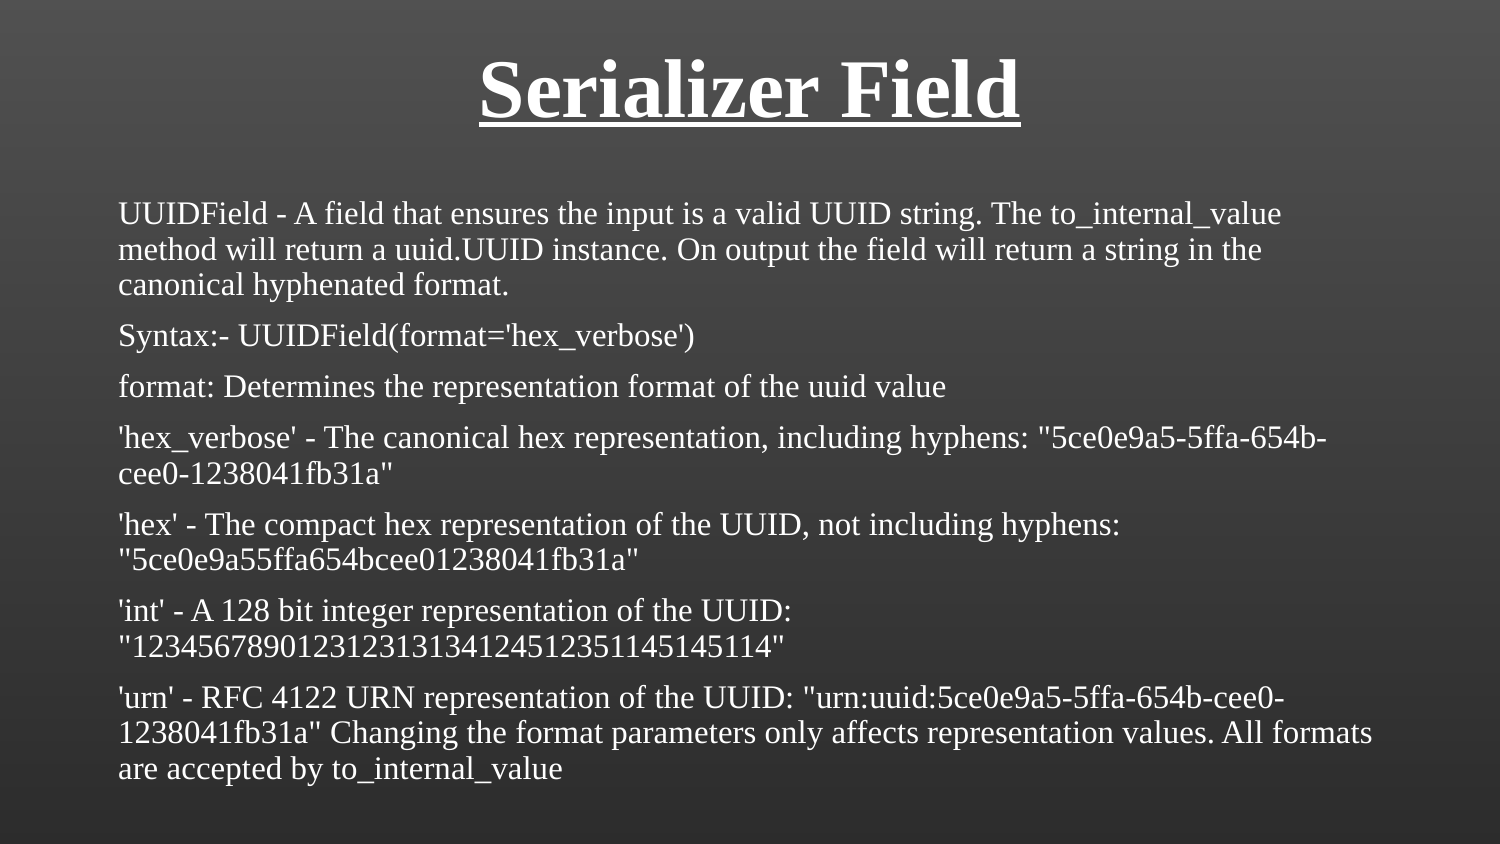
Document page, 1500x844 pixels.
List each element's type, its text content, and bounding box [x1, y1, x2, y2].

title Serializer Field [103, 9, 1397, 173]
list UUIDField - A field that ensures the input is a valid UUID string. The to_internal_value method will return a uuid.UUID instance. On output the field will return a string in the canonical hyphenated format. Syntax:- UUIDField(format='hex_verbose') format: Determines the representation format of the uuid value 'hex_verbose' - The canonical hex representation, including hyphens: "5ce0e9a5-5ffa-654b-cee0-1238041fb31a" 'hex' - The compact hex representation of the UUID, not including hyphens: "5ce0e9a55ffa654bcee01238041fb31a" 'int' - A 128 bit integer representation of the UUID: "123456789012312313134124512351145145114" 'urn' - RFC 4122 URN representation of the UUID: "urn:uuid:5ce0e9a5-5ffa-654b-cee0-1238041fb31a" Changing the format parameters only affects representation values. All formats are accepted by to_internal_value [103, 189, 1397, 797]
